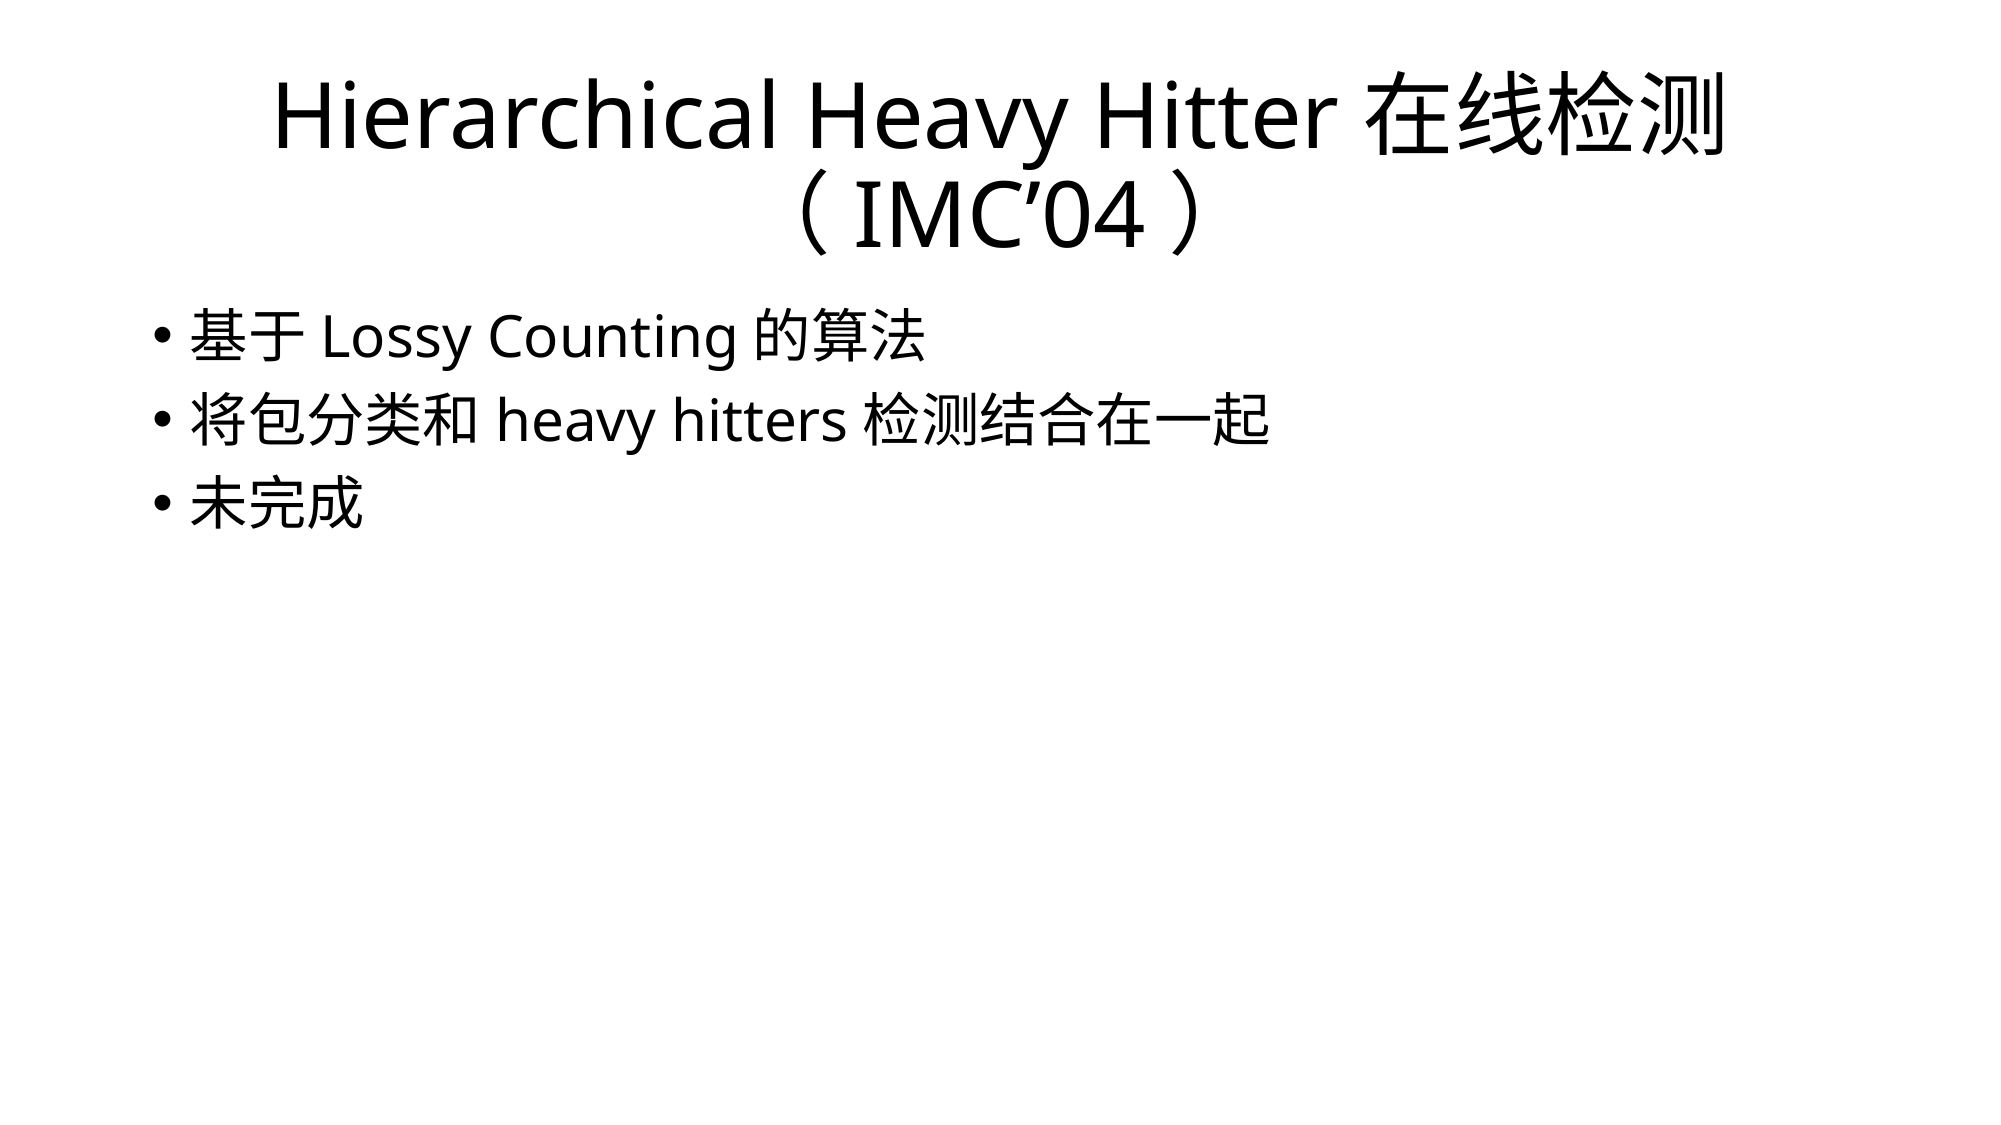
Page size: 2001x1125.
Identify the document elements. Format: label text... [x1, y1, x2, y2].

title Hierarchical Heavy Hitter在线检测（IMC’04） [137, 59, 1863, 278]
list 基于Lossy Counting的算法 将包分类和heavy hitters检测结合在一起 未完成 [137, 299, 1863, 1014]
